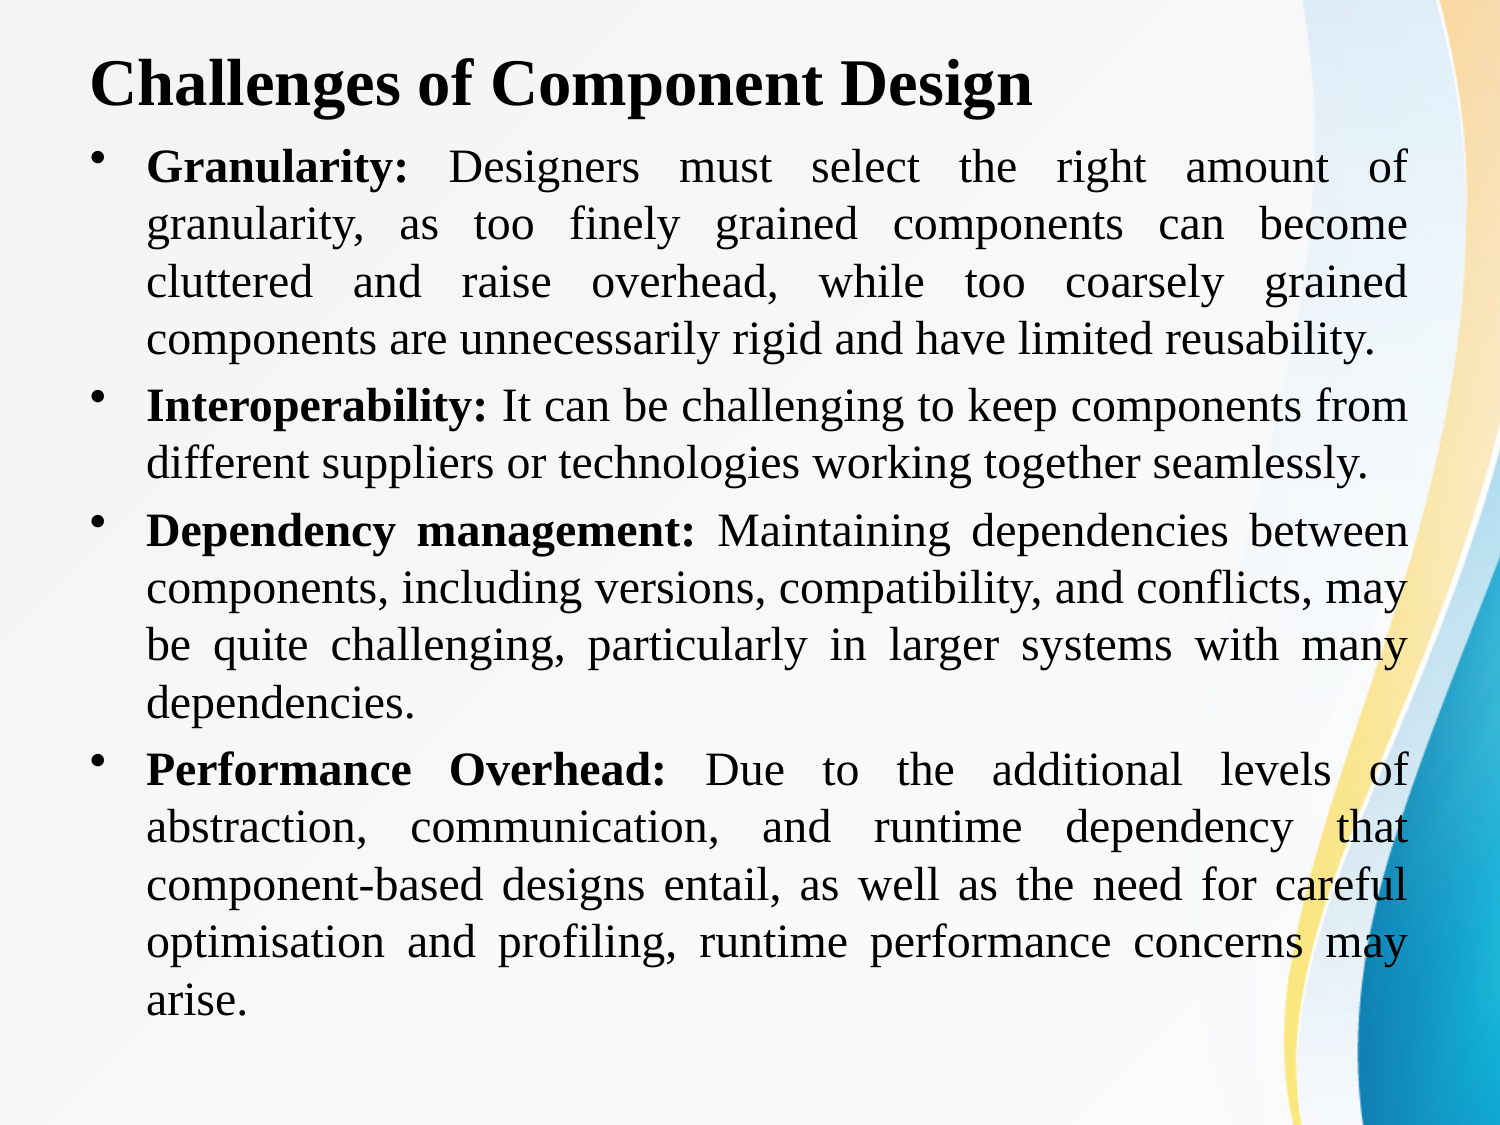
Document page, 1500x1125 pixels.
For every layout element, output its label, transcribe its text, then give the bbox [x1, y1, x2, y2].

picture [0, 0, 1500, 1125]
title Challenges of Component Design [74, 30, 1426, 126]
list Granularity: Designers must select the right amount of granularity, as too finely grained components can become cluttered and raise overhead, while too coarsely grained components are unnecessarily rigid and have limited reusability. Interoperability: It can be challenging to keep components from different suppliers or technologies working together seamlessly. Dependency management: Maintaining dependencies between components, including versions, compatibility, and conflicts, may be quite challenging, particularly in larger systems with many dependencies. Performance Overhead: Due to the additional levels of abstraction, communication, and runtime dependency that component-based designs entail, as well as the need for careful optimisation and profiling, runtime performance concerns may arise. [74, 126, 1426, 1006]
slide_number [1074, 1024, 1425, 1103]
